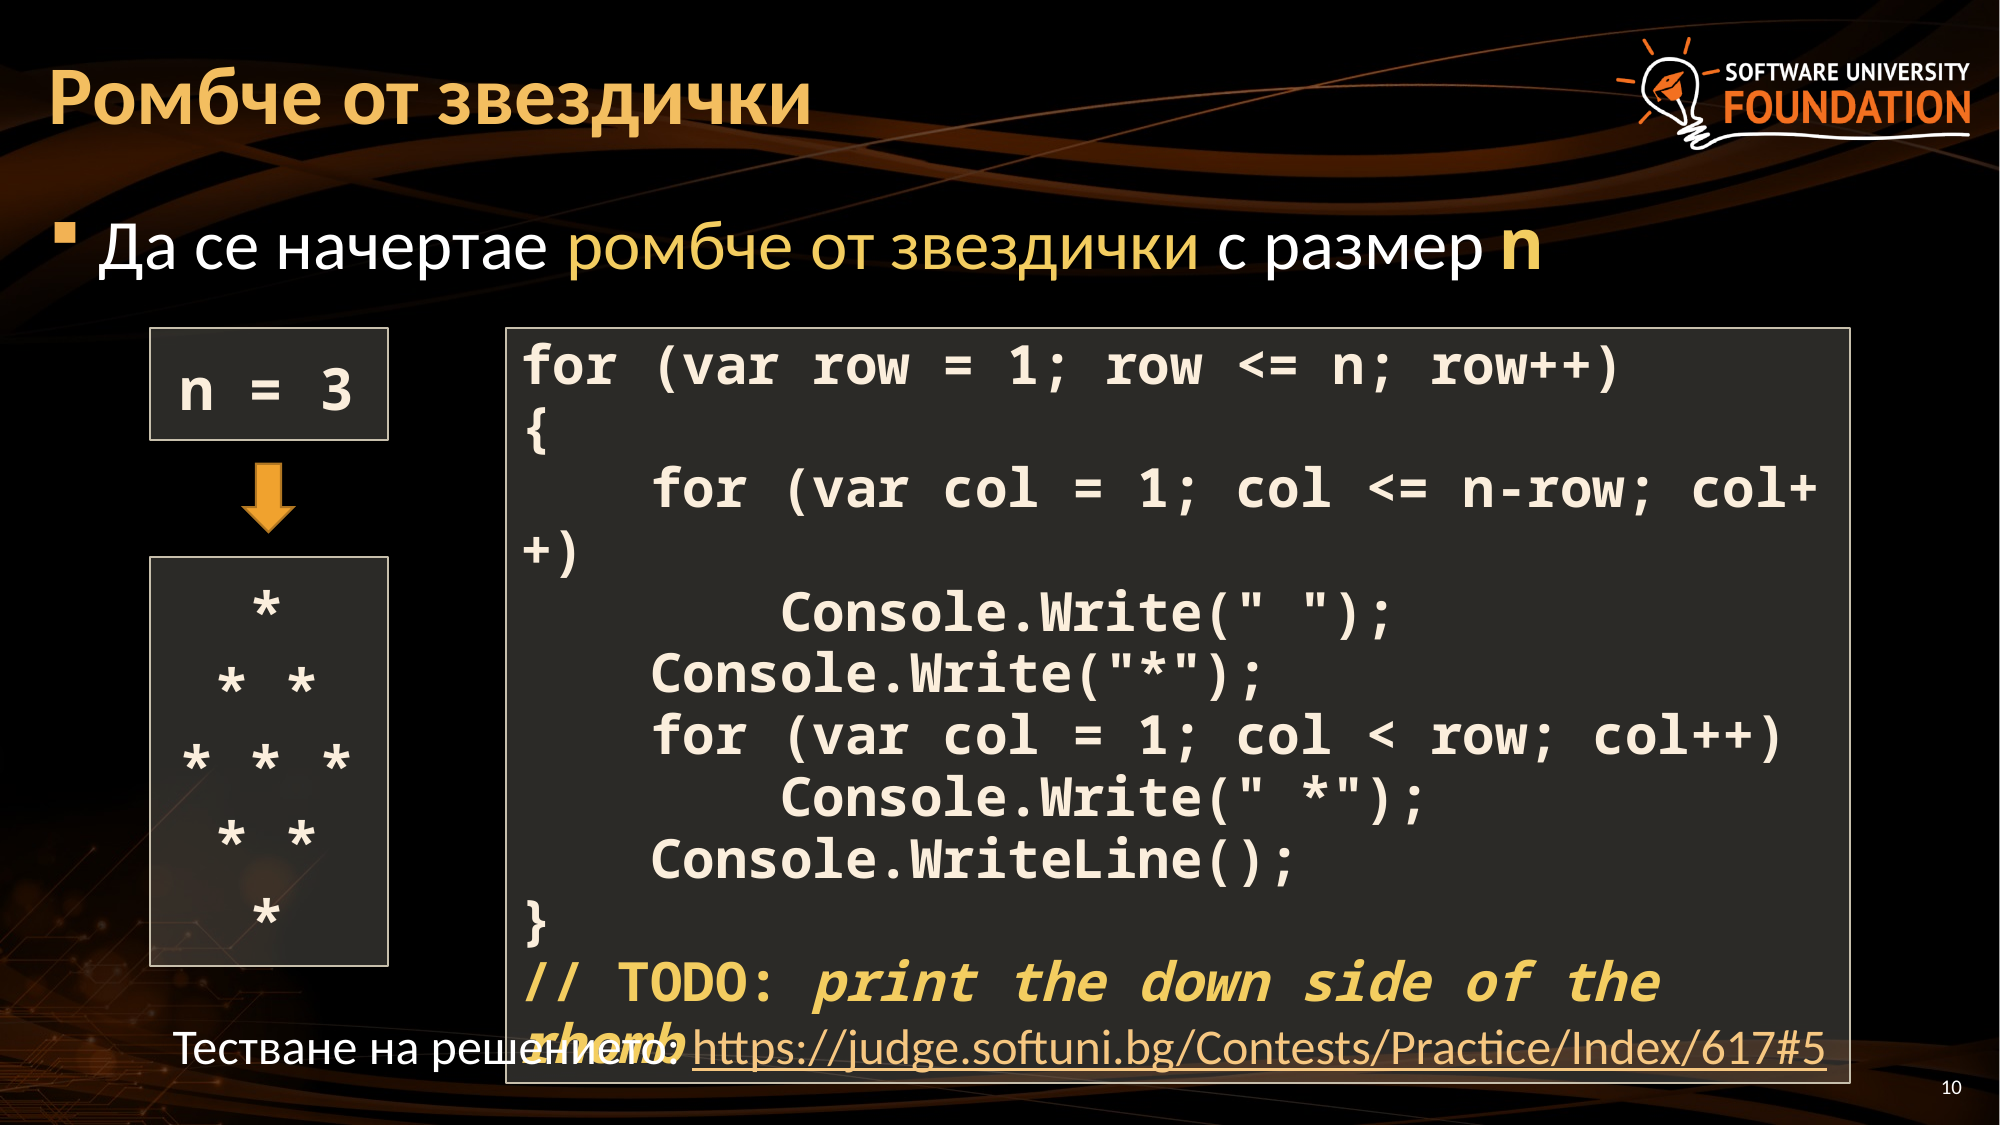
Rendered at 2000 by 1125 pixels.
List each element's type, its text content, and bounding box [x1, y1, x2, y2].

picture [0, 0, 2000, 1125]
text_box for (var row = 1; row <= n; row++) { for (var col = 1; col <= n-row; col++) Console.Write(" "); Console.Write("*"); for (var col = 1; col < row; col++) Console.Write(" *"); Console.WriteLine(); } // TODO: print the down side of the rhomb [505, 327, 1850, 1007]
text_box Тестване на решението: https://judge.softuni.bg/Contests/Practice/Index/617#5 [124, 1007, 1875, 1082]
text_box * * * * * * * * * [149, 557, 388, 967]
title Ромбче от звездички [30, 6, 1602, 189]
text_box [240, 462, 296, 534]
text_box n = 3 [149, 327, 388, 440]
list Да се начертае ромбче от звездички с размер n [31, 188, 1968, 1103]
